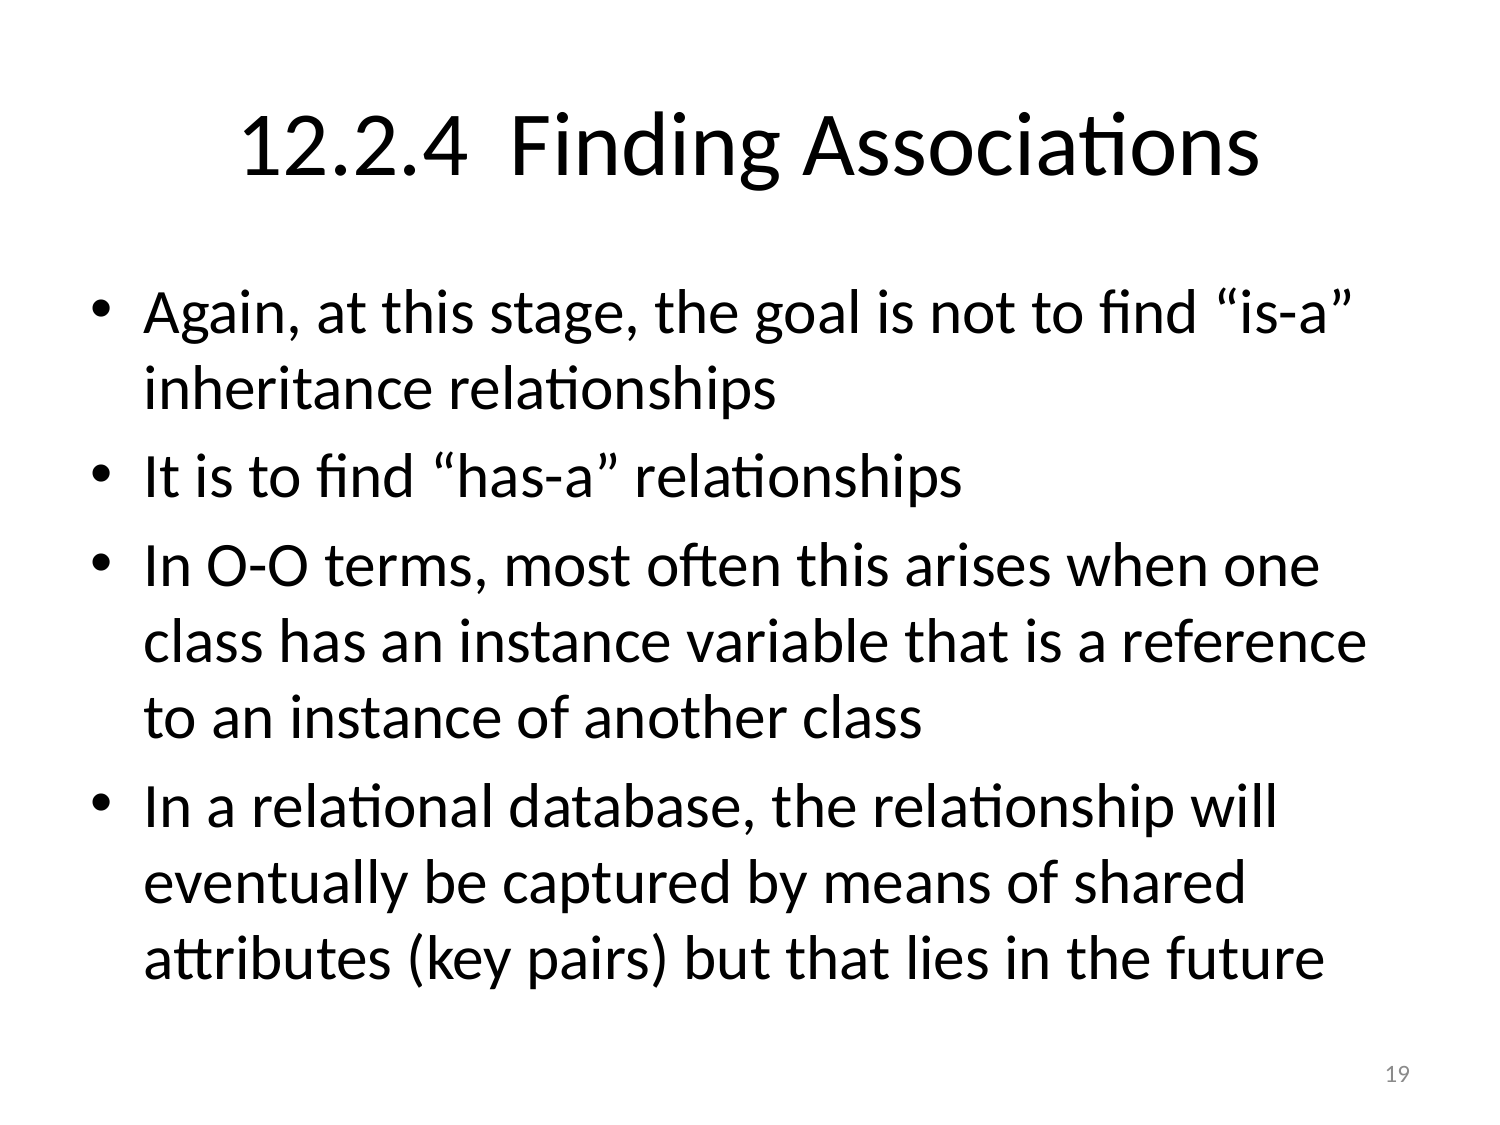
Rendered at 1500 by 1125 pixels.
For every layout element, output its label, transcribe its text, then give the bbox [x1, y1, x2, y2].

list Again, at this stage, the goal is not to find “is-a” inheritance relationships It is to find “has-a” relationships In O-O terms, most often this arises when one class has an instance variable that is a reference to an instance of another class In a relational database, the relationship will eventually be captured by means of shared attributes (key pairs) but that lies in the future [75, 262, 1425, 1005]
title 12.2.4 Finding Associations [75, 45, 1425, 233]
slide_number 19 [1074, 1042, 1425, 1103]
